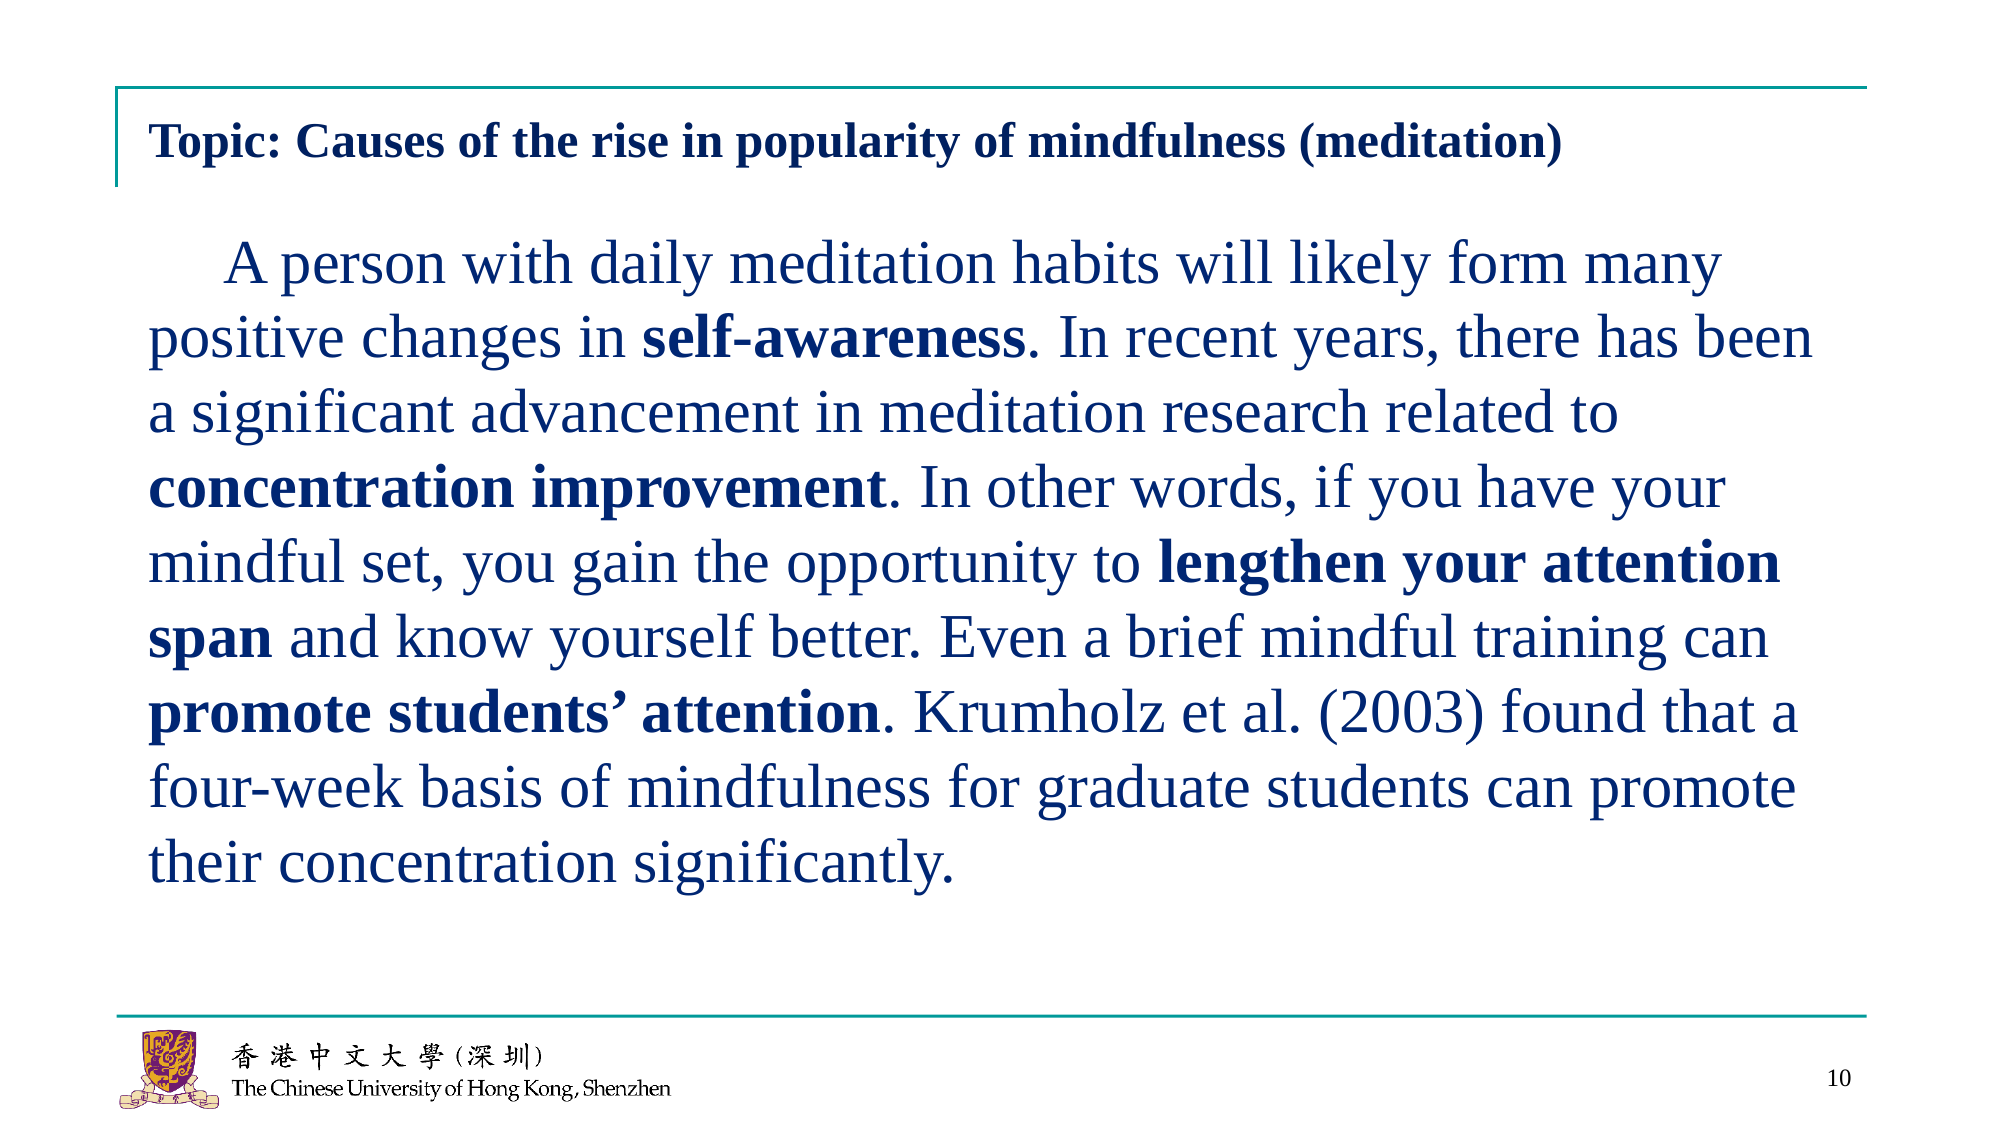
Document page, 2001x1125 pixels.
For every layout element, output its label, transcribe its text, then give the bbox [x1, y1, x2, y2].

slide_number 10 [1399, 1023, 1867, 1100]
title Topic: Causes of the rise in popularity of mindfulness (meditation) [133, 99, 1850, 213]
picture [67, 995, 723, 1125]
list A person with daily meditation habits will likely form many positive changes in self-awareness. In recent years, there has been a significant advancement in meditation research related to concentration improvement. In other words, if you have your mindful set, you gain the opportunity to lengthen your attention span and know yourself better. Even a brief mindful training can promote students’ attention. Krumholz et al. (2003) found that a four-week basis of mindfulness for graduate students can promote their concentration significantly. [133, 213, 1850, 942]
